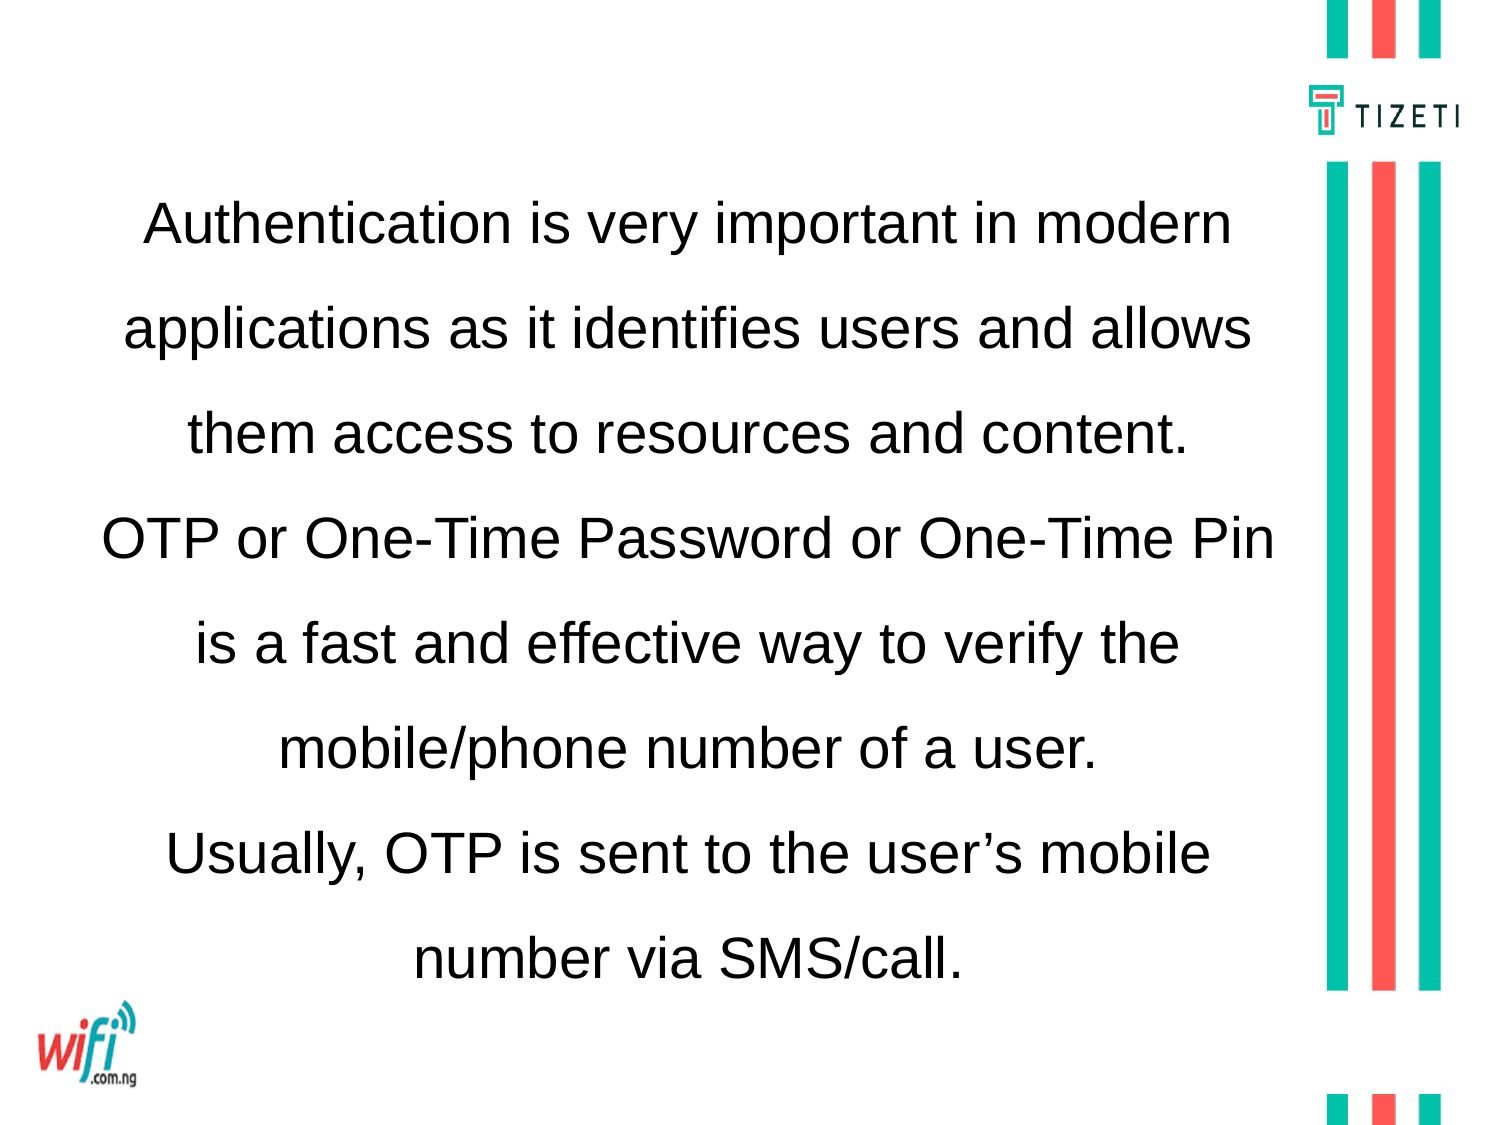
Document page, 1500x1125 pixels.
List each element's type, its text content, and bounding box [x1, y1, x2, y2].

picture [1326, 1094, 1442, 1125]
picture [1326, 0, 1442, 58]
picture [1326, 162, 1442, 990]
text_box Authentication is very important in modern applications as it identifies users and allows them access to resources and content. OTP or One-Time Password or One-Time Pin is a fast and effective way to verify the mobile/phone number of a user. Usually, OTP is sent to the user’s mobile number via SMS/call. [76, 143, 1302, 998]
picture [29, 983, 159, 1102]
picture [1309, 85, 1459, 135]
